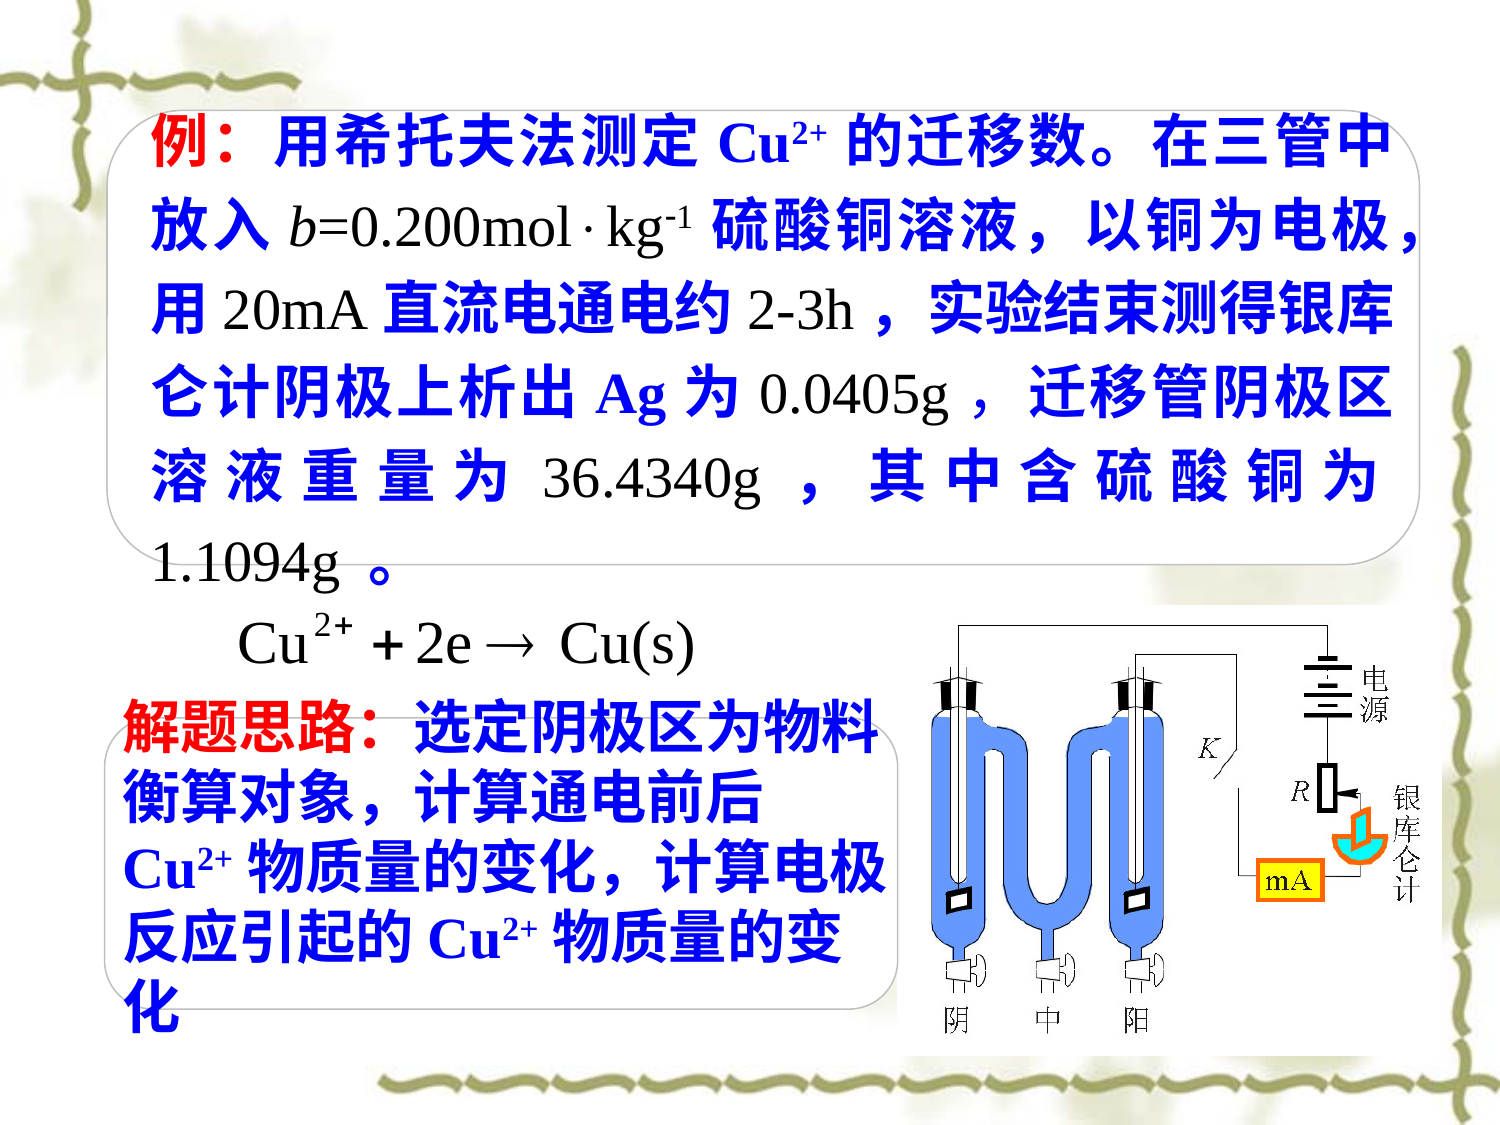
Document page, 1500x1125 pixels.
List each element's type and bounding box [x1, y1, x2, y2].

text_box [106, 110, 1420, 565]
picture [0, 0, 1500, 1125]
text_box [229, 597, 706, 690]
text_box [104, 716, 913, 1013]
